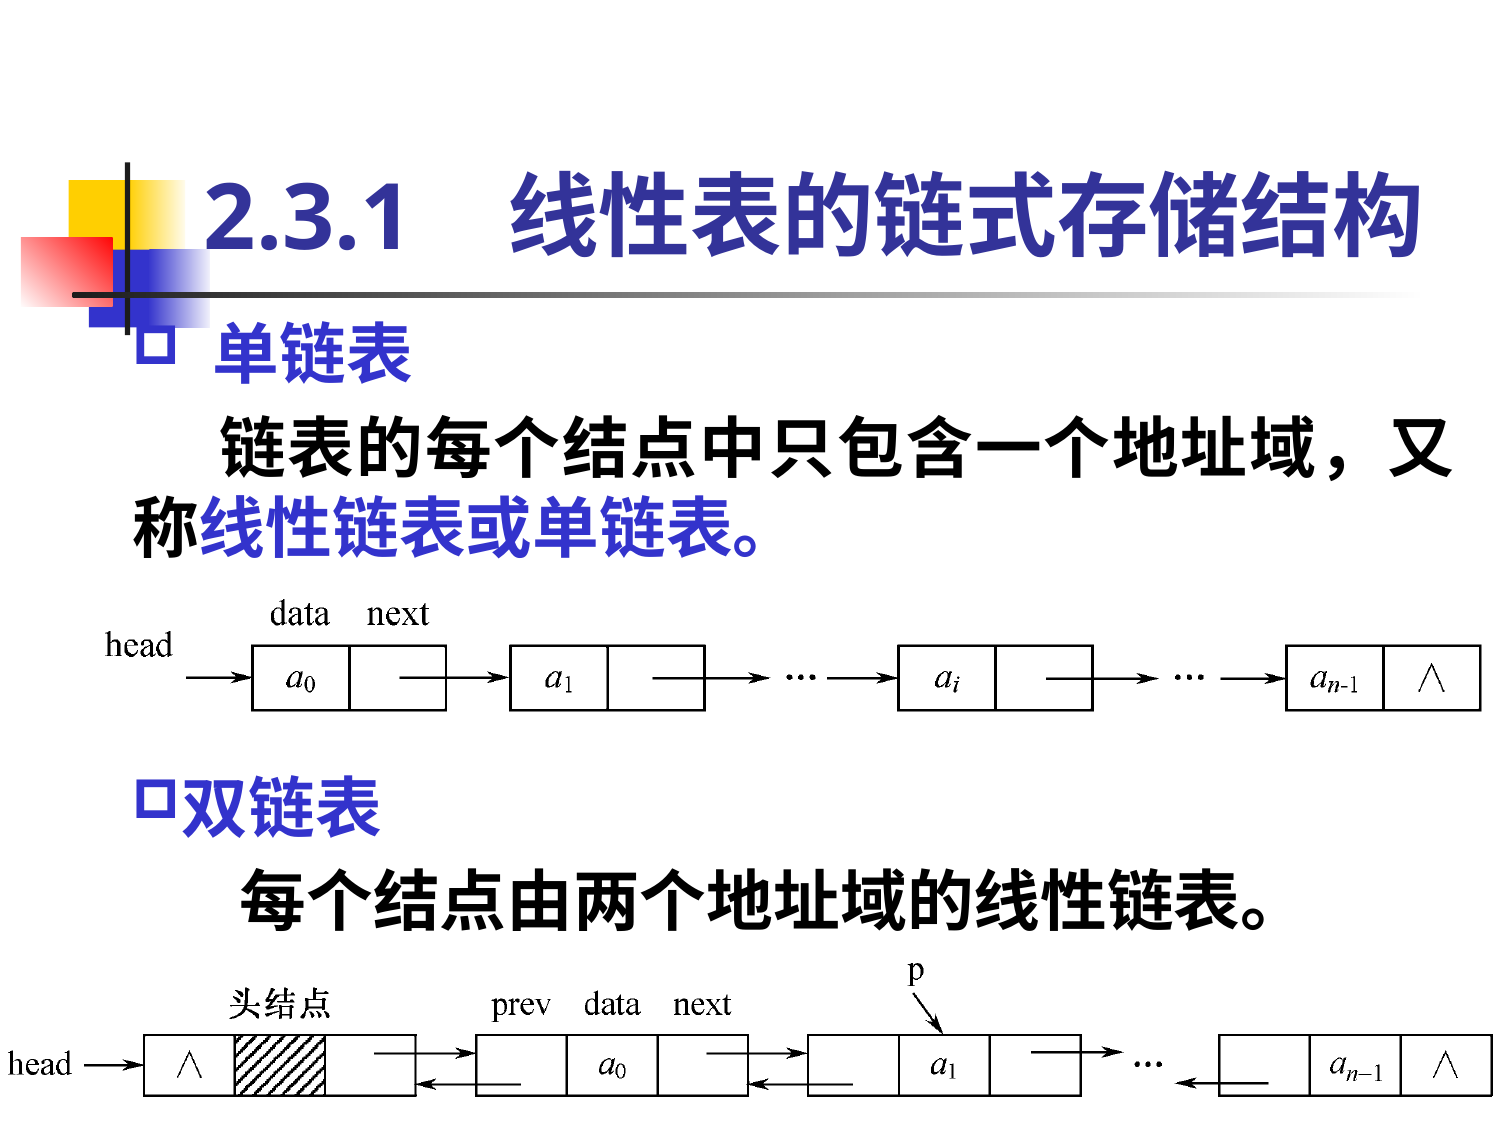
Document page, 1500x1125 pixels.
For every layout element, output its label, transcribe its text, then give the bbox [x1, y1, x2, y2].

picture [95, 590, 1491, 721]
title 2.3.1 线性表的链式存储结构 [188, 137, 1468, 275]
picture [0, 951, 1500, 1107]
list 单链表 链表的每个结点中只包含一个地址域，又称线性链表或单链表。 双链表 每个结点由两个地址域的线性链表。 [117, 729, 1469, 950]
list 单链表 链表的每个结点中只包含一个地址域，又称线性链表或单链表。 双链表 每个结点由两个地址域的线性链表。 [117, 304, 1469, 588]
